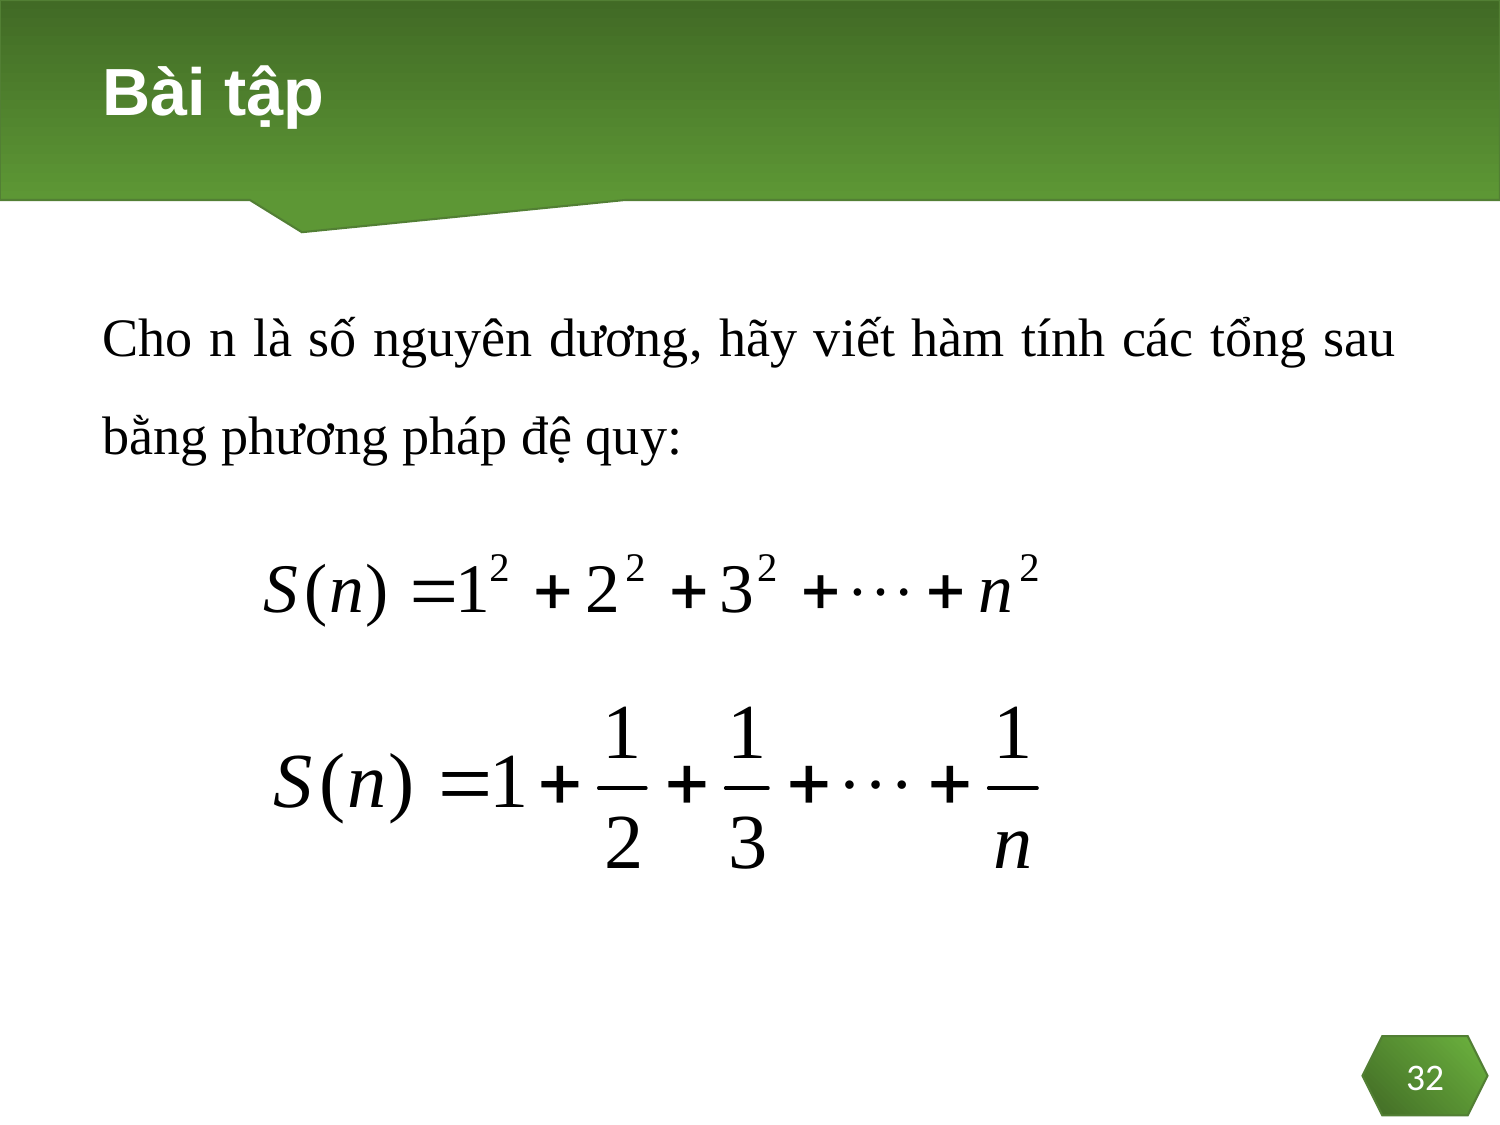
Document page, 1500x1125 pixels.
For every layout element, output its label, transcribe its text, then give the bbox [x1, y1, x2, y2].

list Cho n là số nguyên dương, hãy viết hàm tính các tổng sau bằng phương pháp đệ quy: [87, 262, 1413, 1014]
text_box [251, 537, 1051, 642]
title Bài tập [87, 12, 1413, 175]
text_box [259, 684, 1051, 886]
